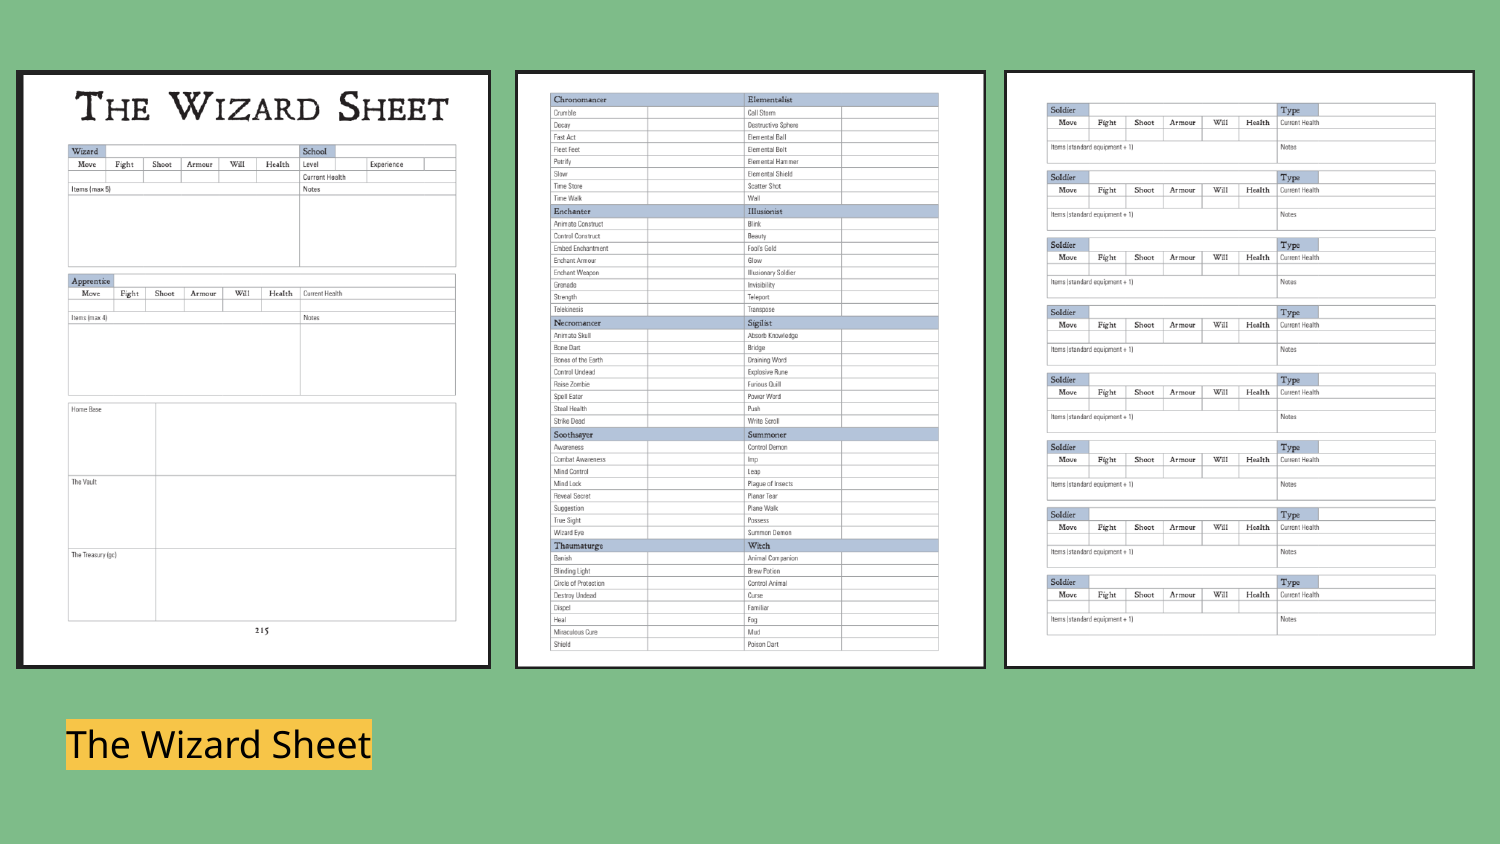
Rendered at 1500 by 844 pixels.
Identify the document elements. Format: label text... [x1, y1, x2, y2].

picture [514, 70, 987, 670]
list The Wizard Sheet [51, 694, 1036, 794]
picture [1003, 70, 1476, 670]
picture [16, 70, 491, 670]
